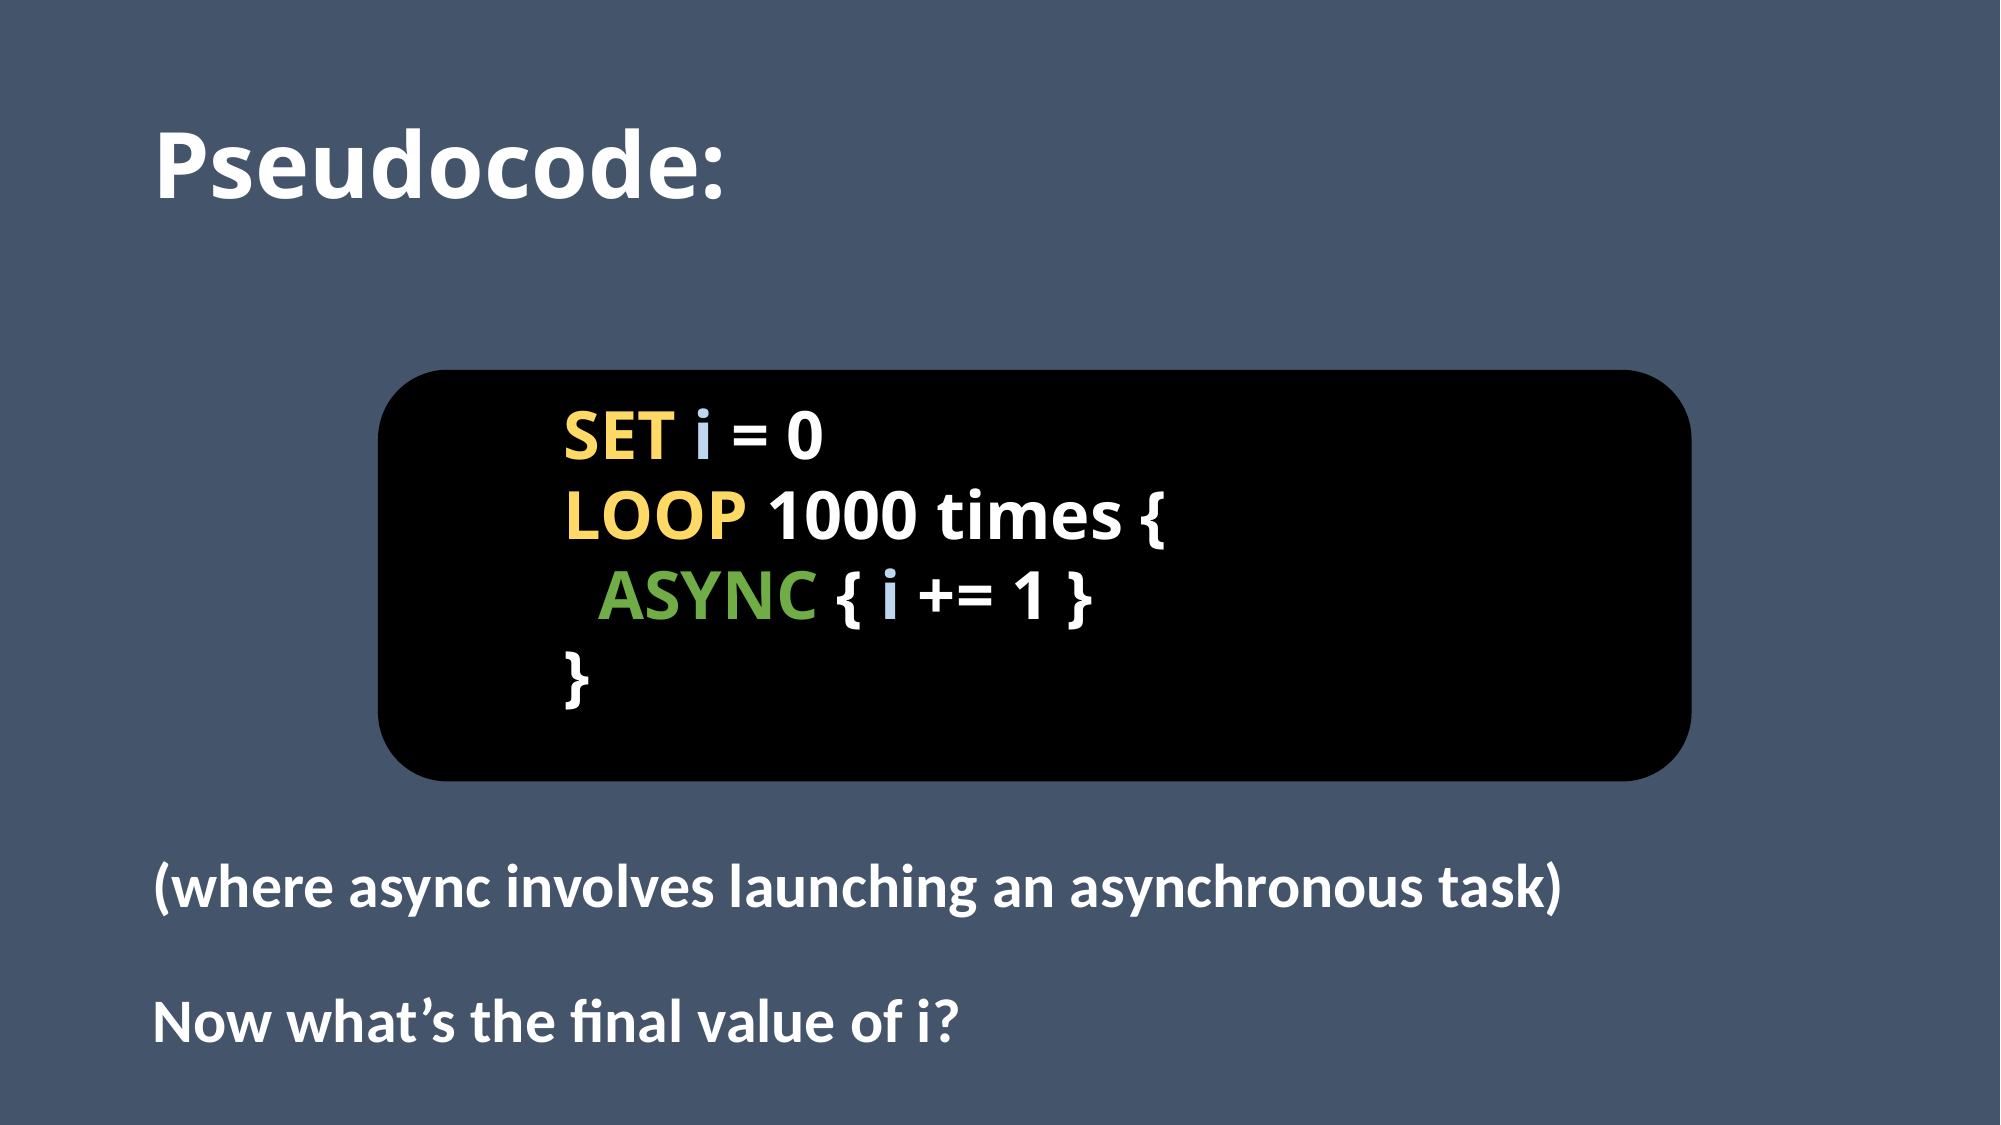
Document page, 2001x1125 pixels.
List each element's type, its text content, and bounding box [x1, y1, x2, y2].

title Pseudocode: [137, 59, 1863, 278]
list (where async involves launching an asynchronous task) Now what’s the final value of i? [137, 299, 1863, 1066]
text_box SET i = 0 LOOP 1000 times { ASYNC { i += 1 } } [377, 369, 1692, 782]
